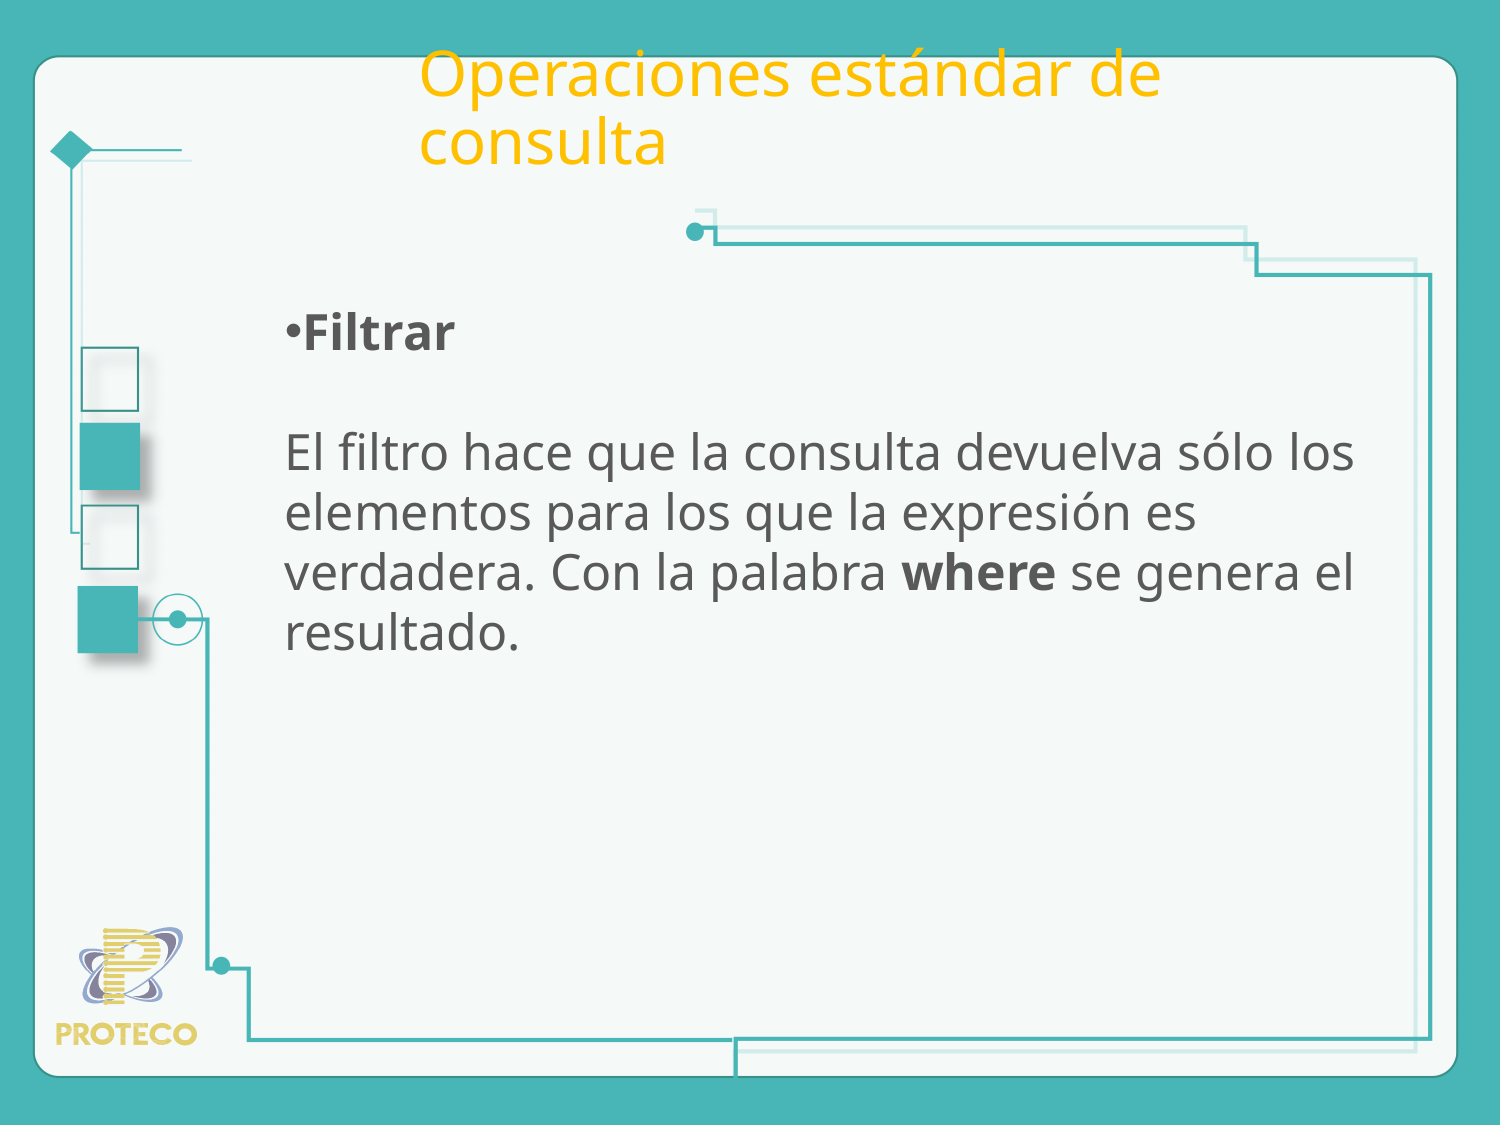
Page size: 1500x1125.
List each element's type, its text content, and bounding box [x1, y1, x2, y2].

picture [0, 0, 1500, 1125]
list Filtrar El filtro hace que la consulta devuelva sólo los elementos para los que la expresión es verdadera. Con la palabra where se genera el resultado. [270, 293, 1382, 1023]
title Operaciones estándar de consulta [403, 34, 1428, 187]
